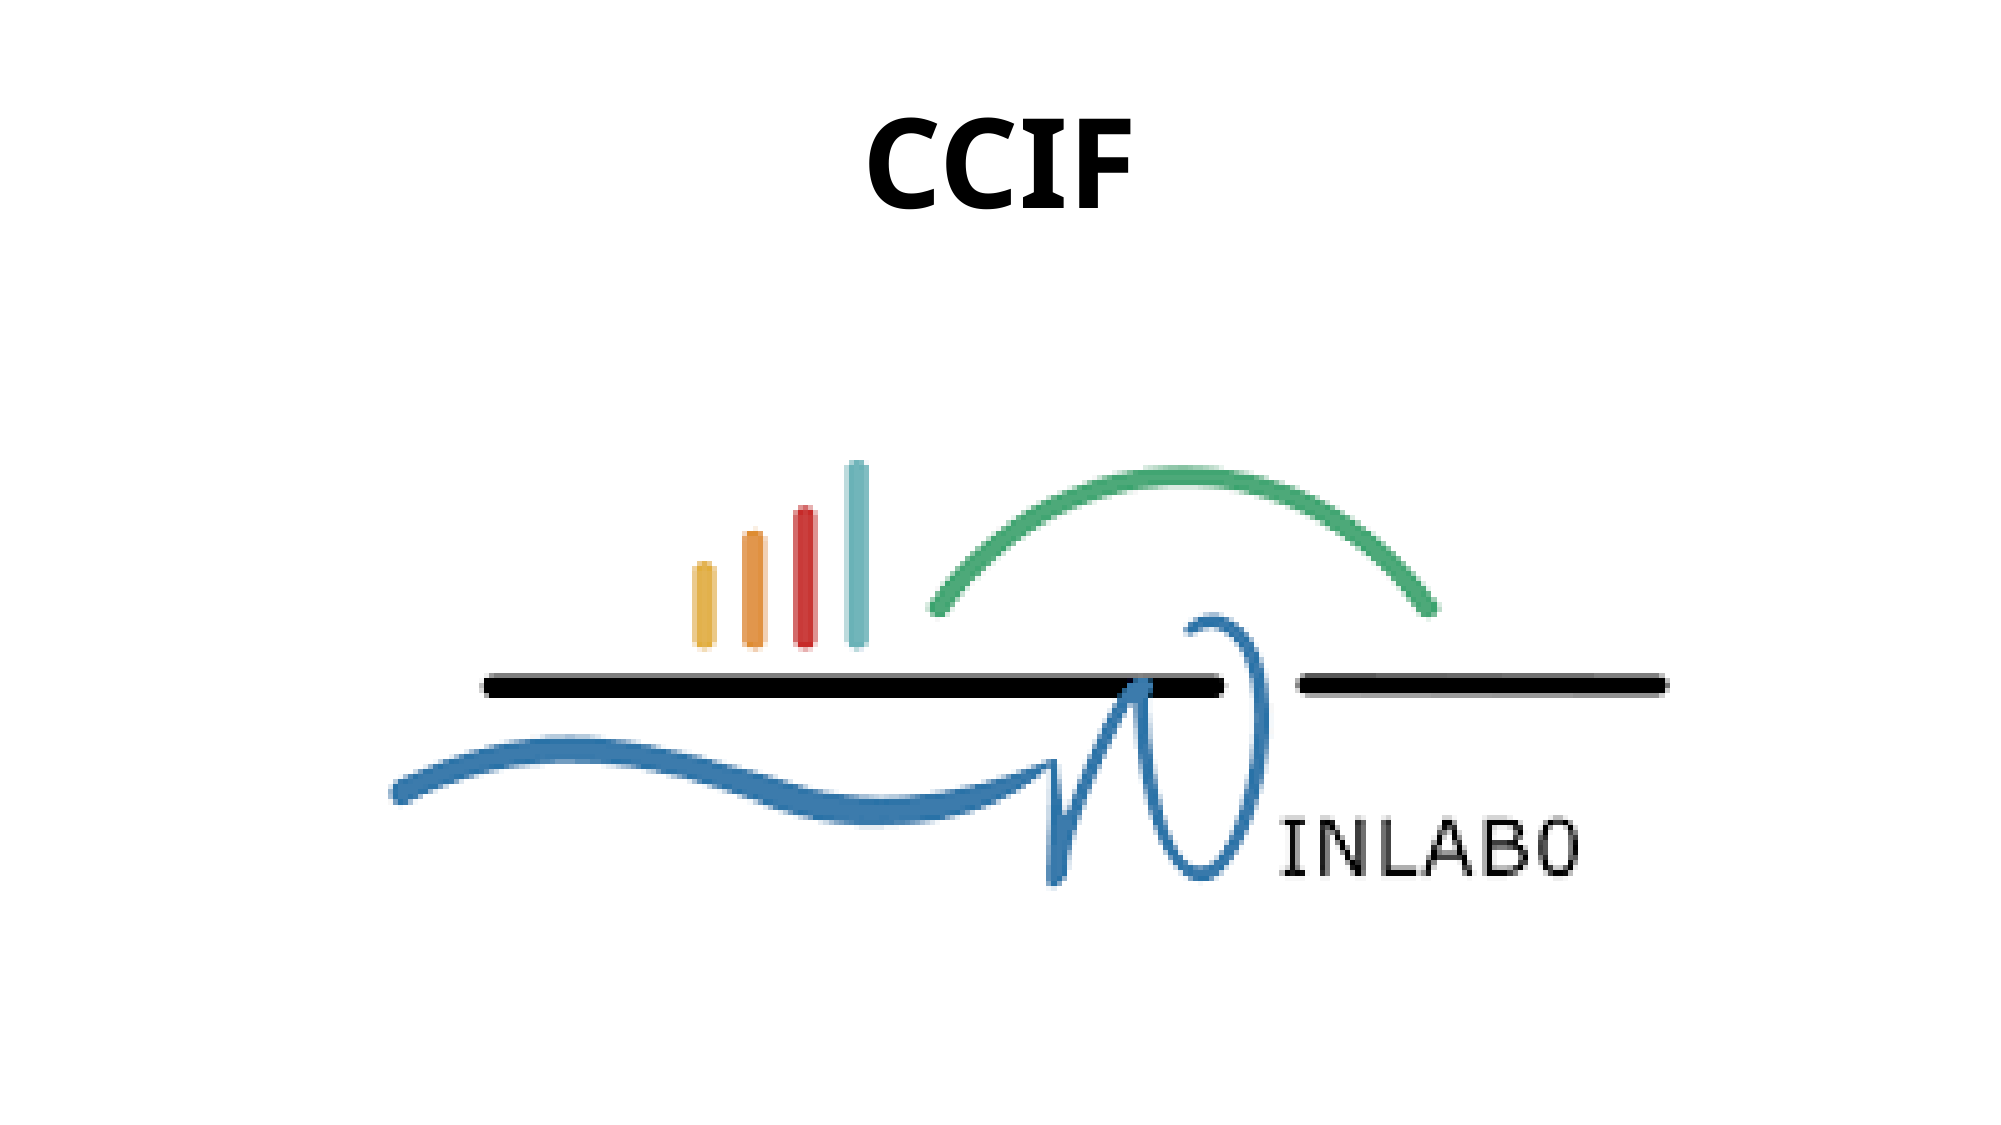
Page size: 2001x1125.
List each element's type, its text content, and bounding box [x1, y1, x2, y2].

title CCIF [137, 59, 1863, 278]
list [216, 242, 1893, 1013]
